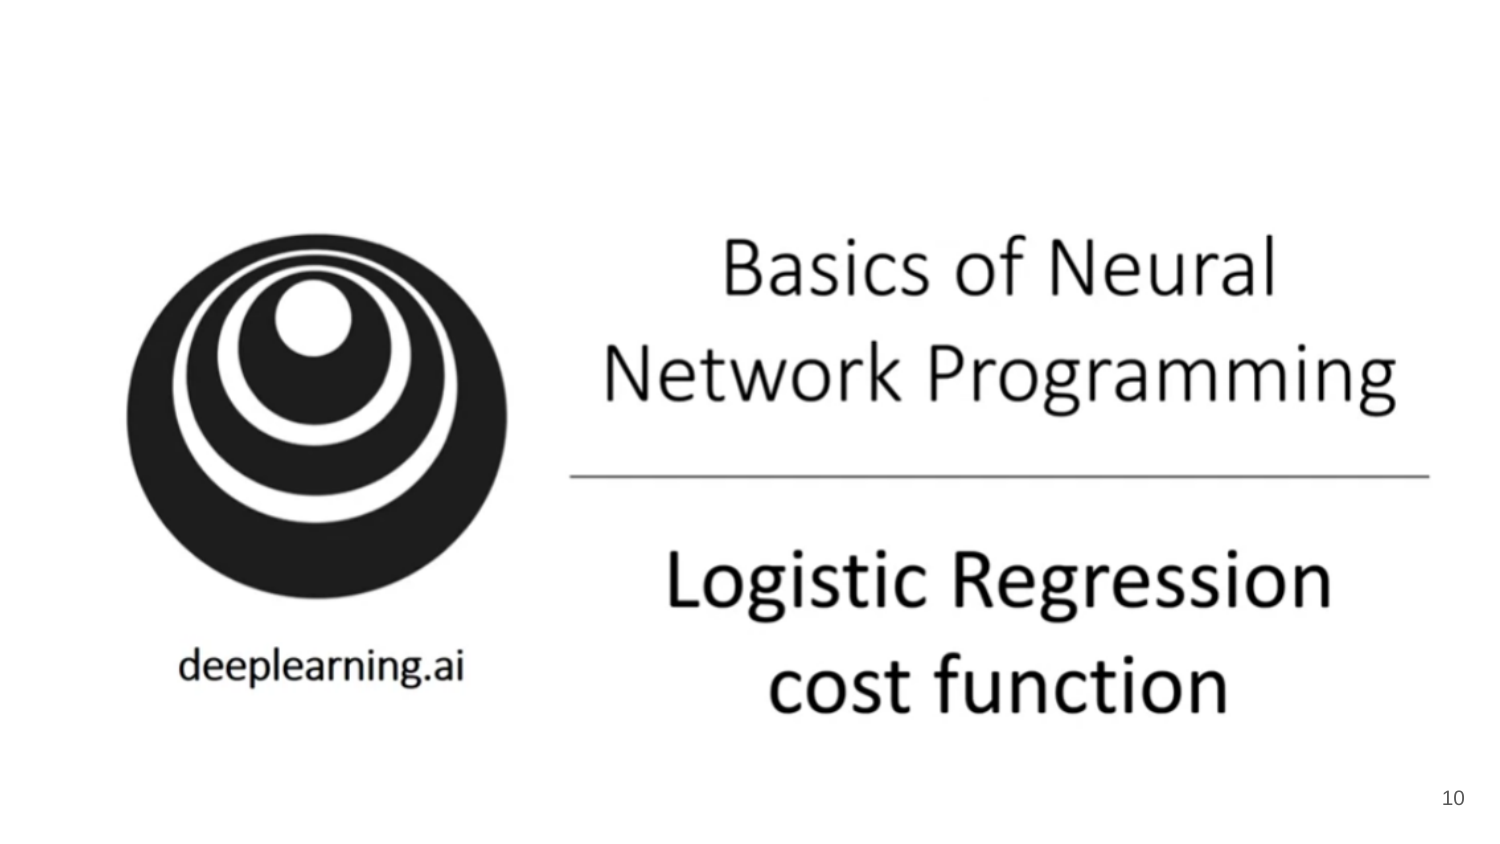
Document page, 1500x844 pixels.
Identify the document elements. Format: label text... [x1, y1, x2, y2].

picture [67, 97, 1433, 747]
slide_number 10 [1389, 764, 1480, 830]
